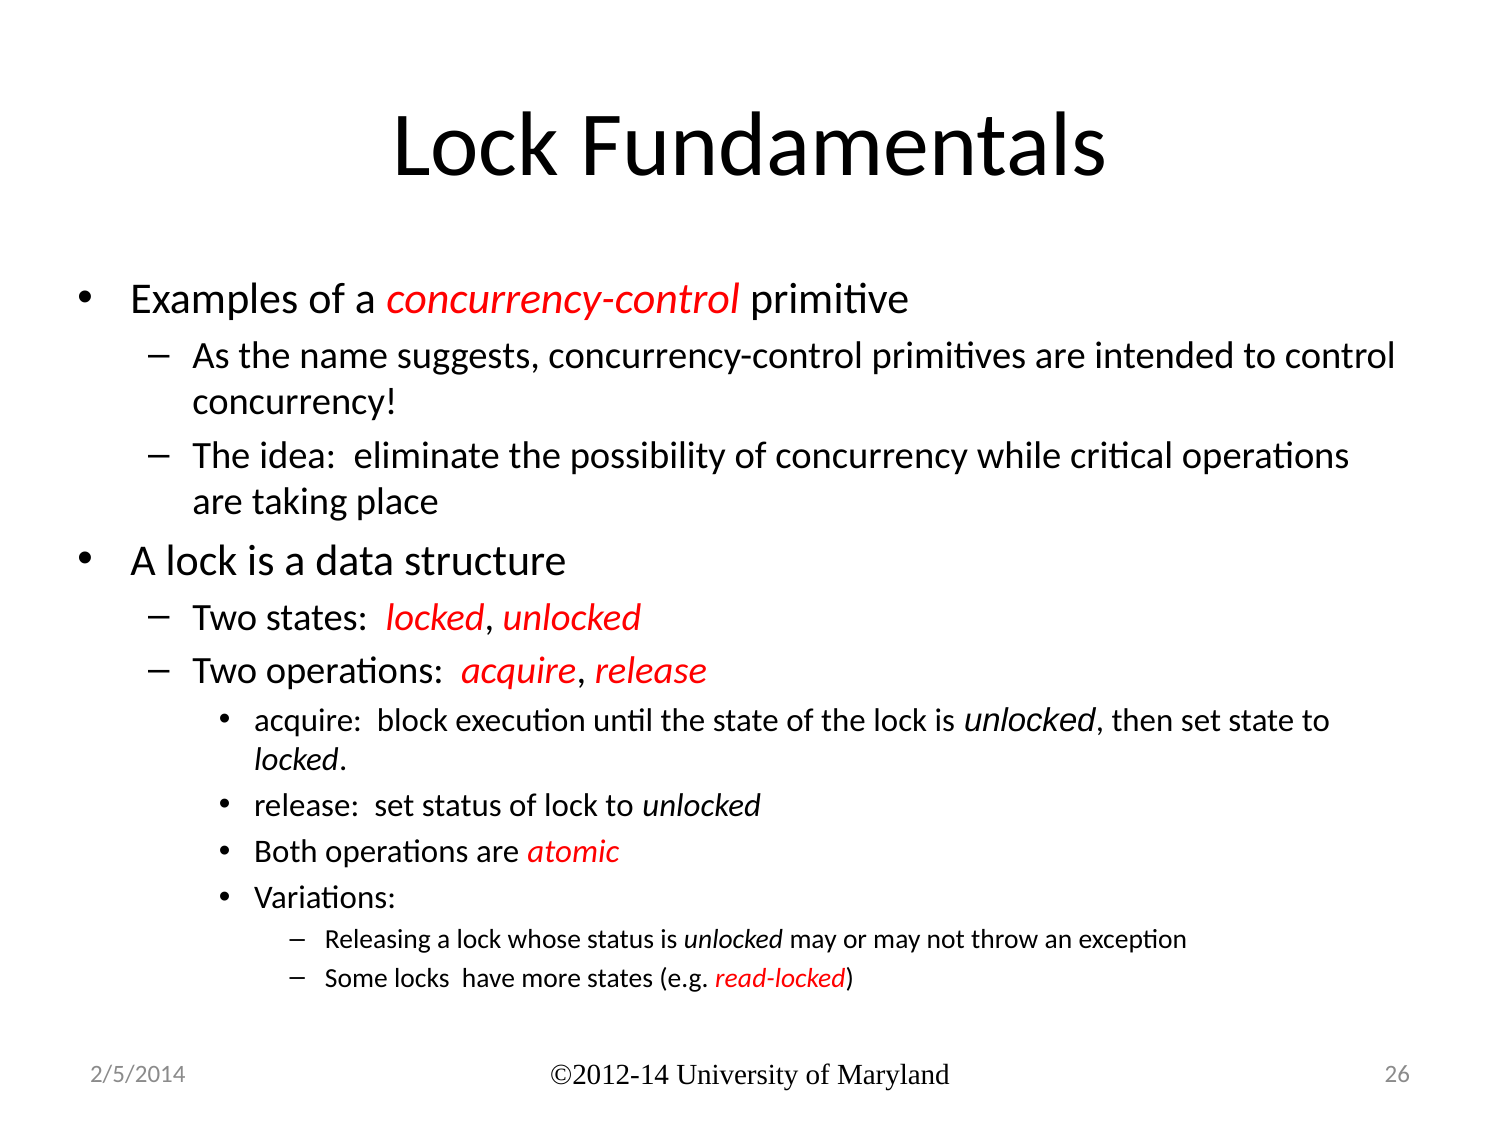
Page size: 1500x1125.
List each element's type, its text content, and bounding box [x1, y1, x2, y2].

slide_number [75, 1042, 425, 1103]
title Lock Fundamentals [75, 45, 1425, 233]
footer ©2012-14 University of Maryland [512, 1042, 988, 1103]
slide_number 26 [1074, 1042, 1425, 1103]
list Examples of a concurrency-control primitive As the name suggests, concurrency-control primitives are intended to control concurrency! The idea: eliminate the possibility of concurrency while critical operations are taking place A lock is a data structure Two states: locked, unlocked Two operations: acquire, release acquire: block execution until the state of the lock is unlocked, then set state to locked. release: set status of lock to unlocked Both operations are atomic Variations: Releasing a lock whose status is unlocked may or may not throw an exception Some locks have more states (e.g. read-locked) [62, 262, 1413, 1005]
